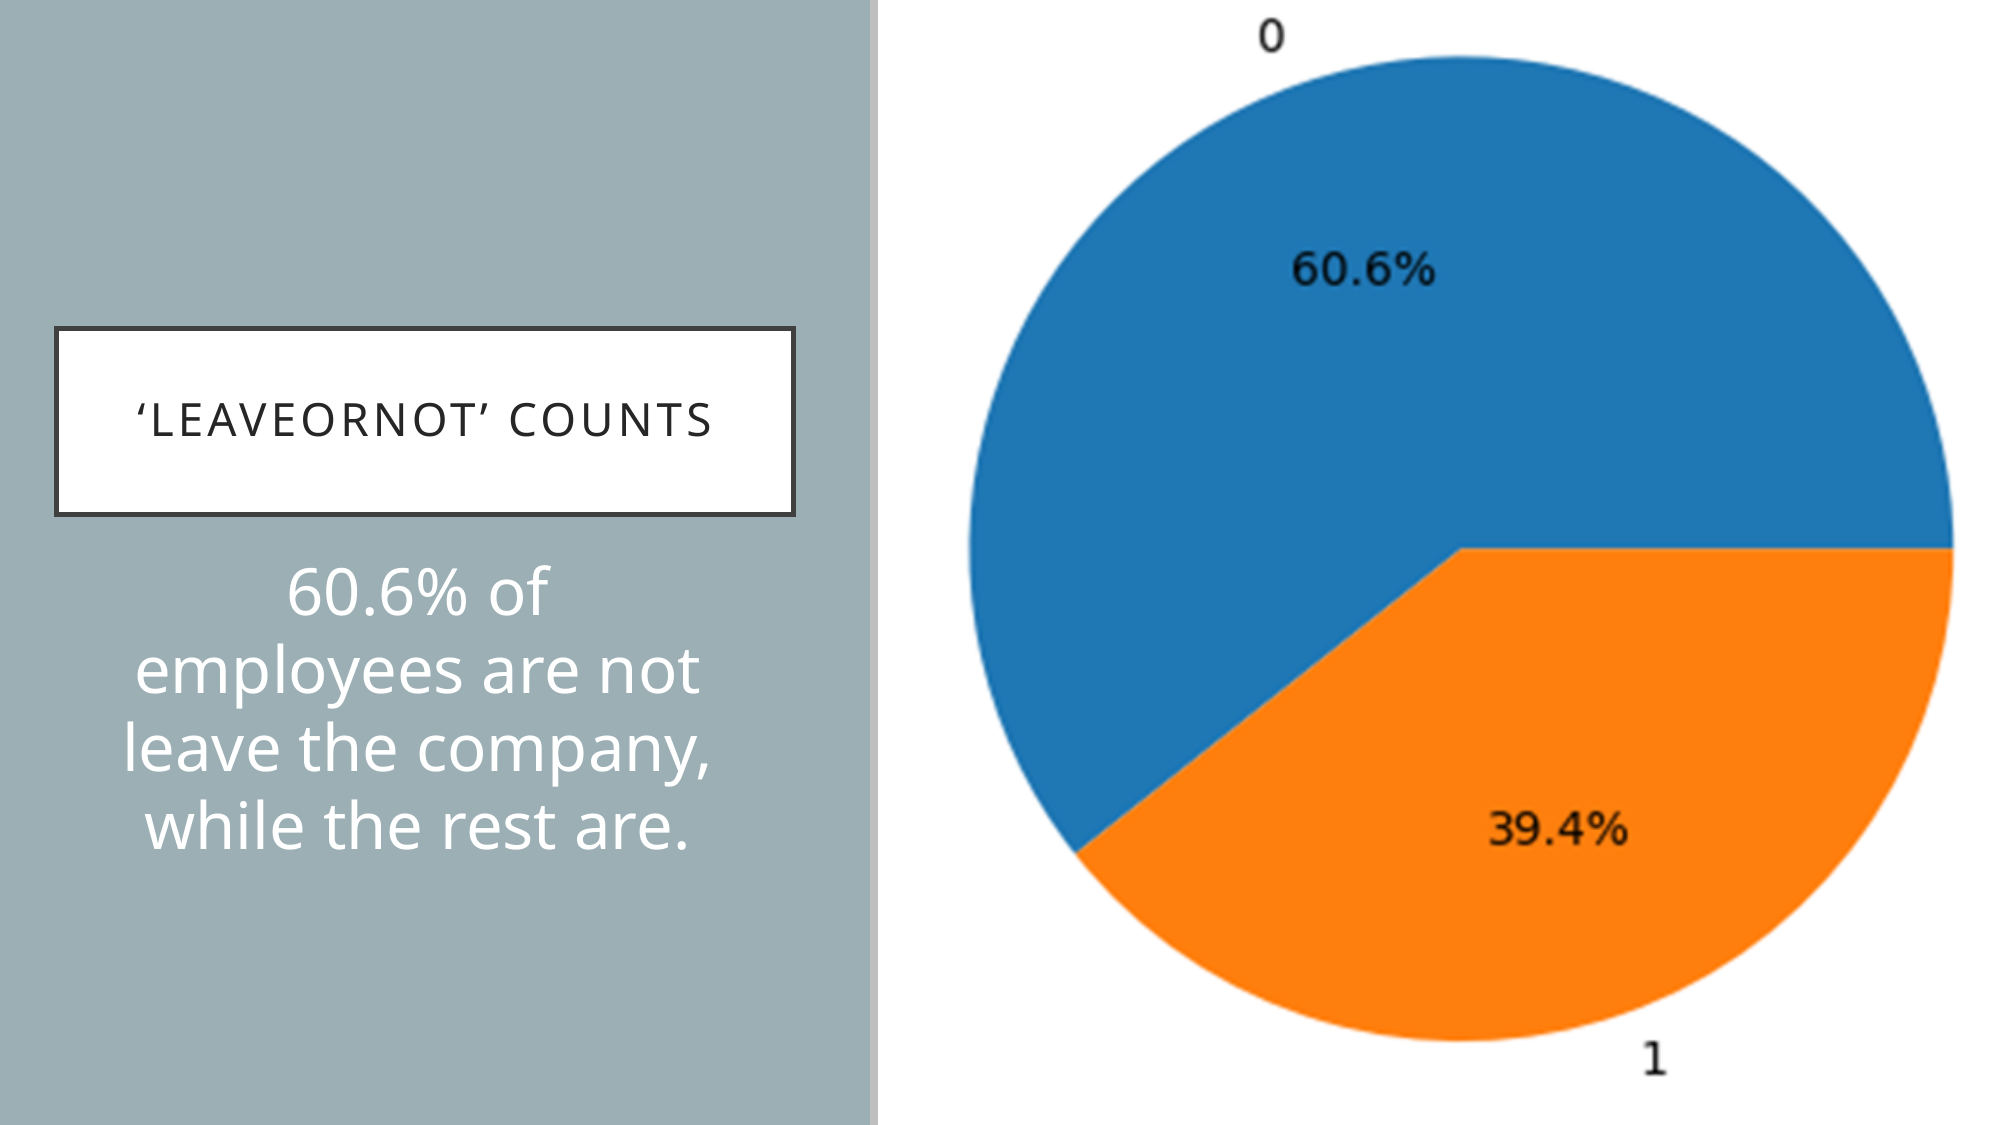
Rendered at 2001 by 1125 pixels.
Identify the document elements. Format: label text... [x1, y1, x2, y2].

list 60.6% of employees are not leave the company, while the rest are. [106, 542, 730, 903]
title ‘Leaveornot’ counts [54, 326, 796, 517]
picture [869, 0, 2001, 1125]
